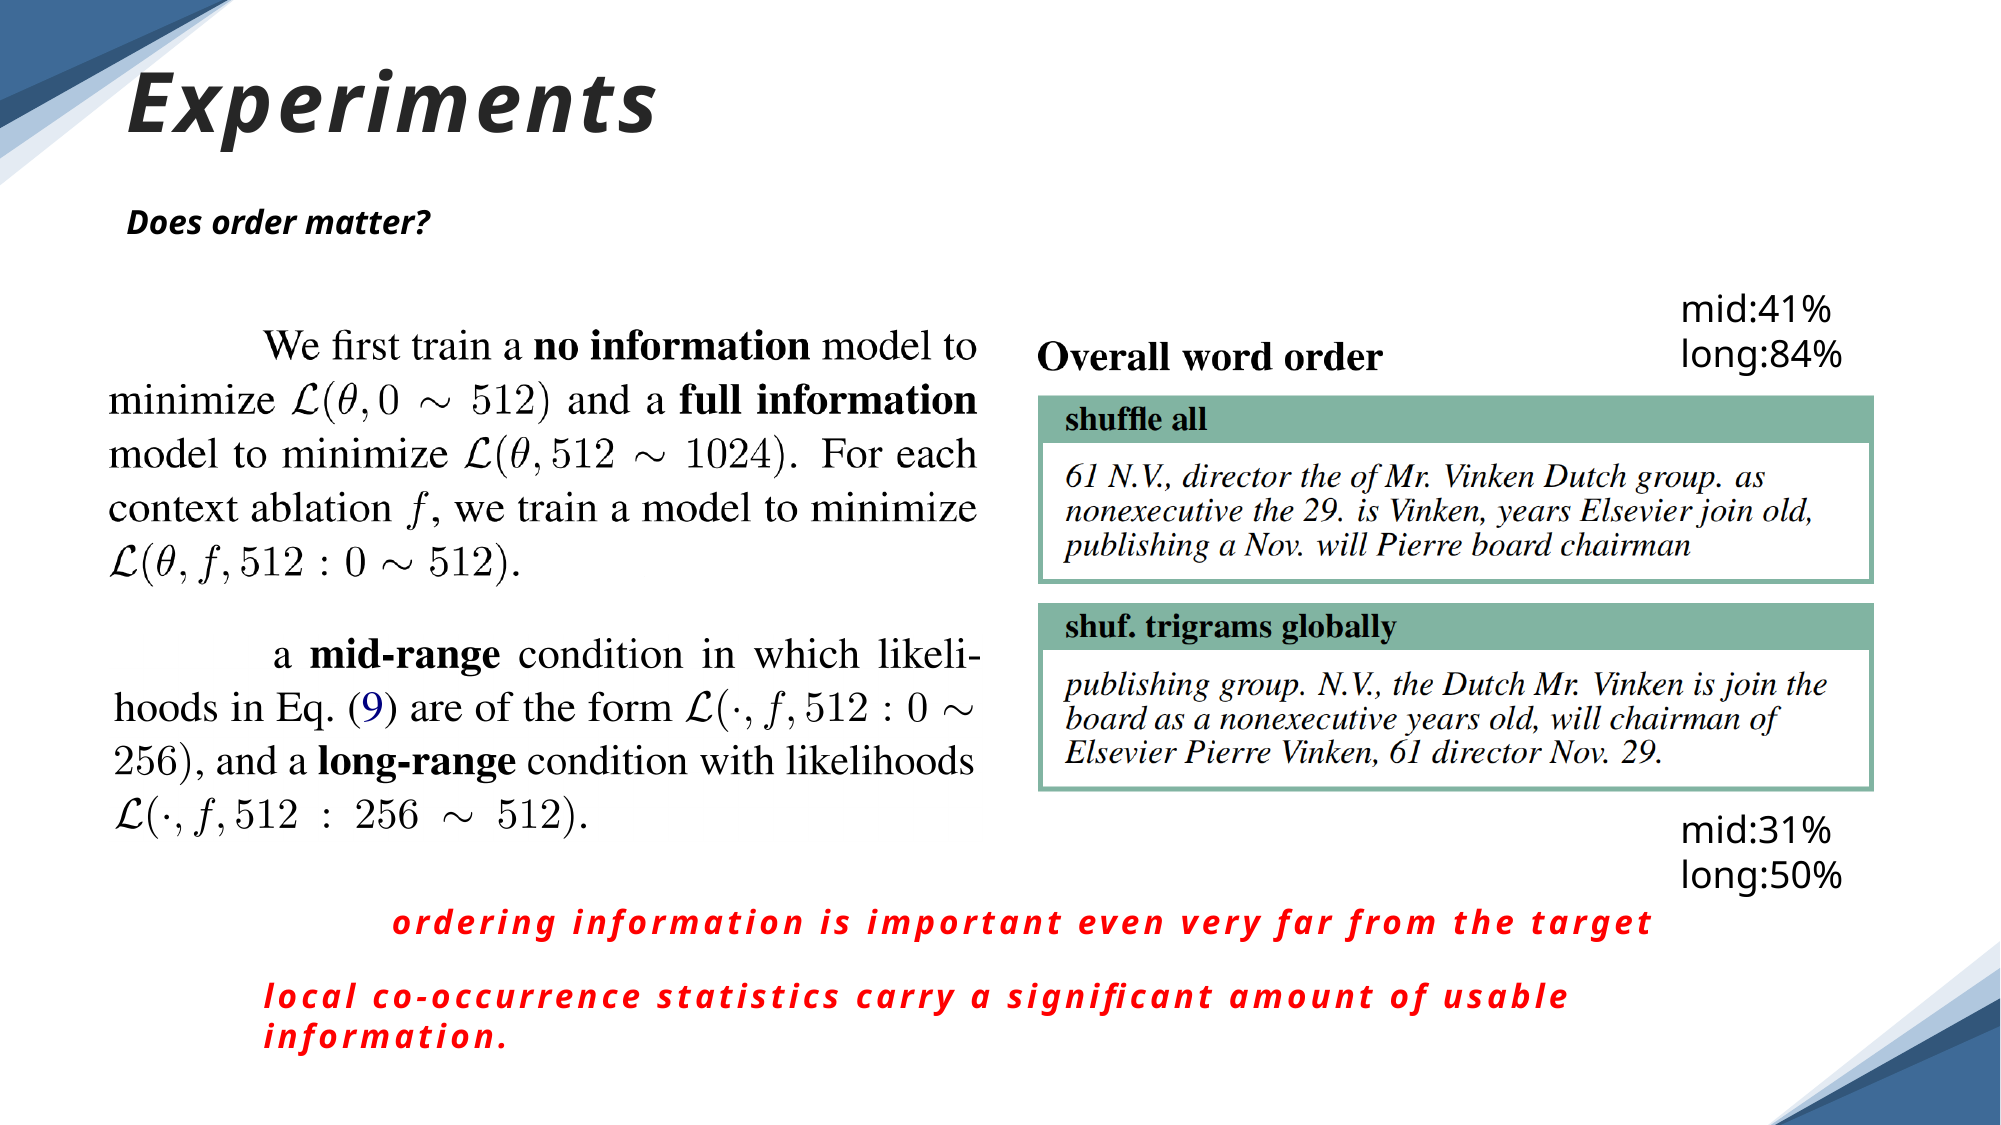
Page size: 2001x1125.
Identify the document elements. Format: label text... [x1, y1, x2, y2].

title Experiments [109, 43, 689, 161]
picture [1020, 325, 1891, 799]
text_box mid:31% long:50% [1665, 799, 1891, 904]
text_box ordering information is important even very far from the target [377, 881, 1691, 949]
list Does order matter? [109, 201, 595, 299]
text_box local co-occurrence statistics carry a significant amount of usable information. [248, 967, 1819, 1062]
picture [109, 634, 983, 843]
text_box mid:41% long:84% [1665, 277, 1891, 325]
picture [109, 325, 983, 595]
